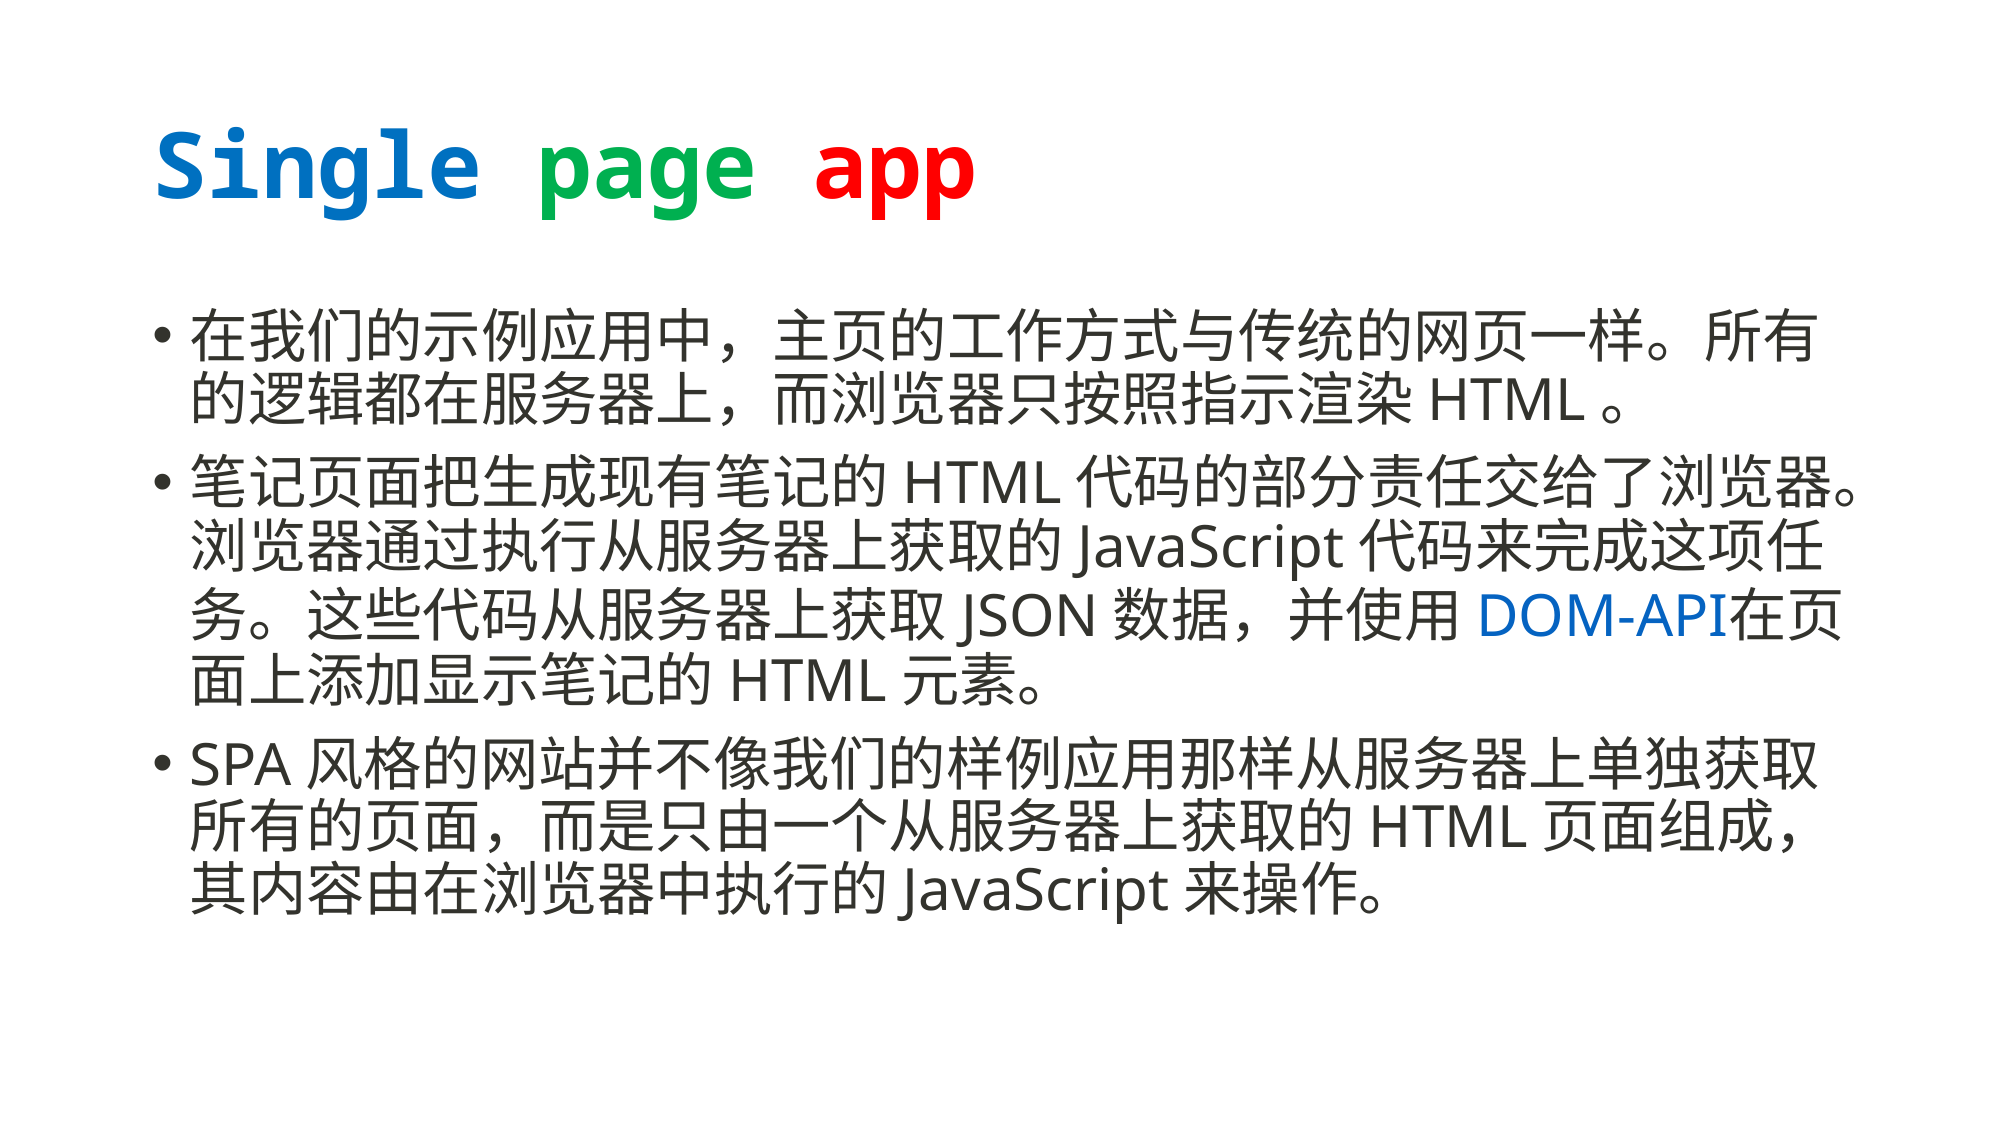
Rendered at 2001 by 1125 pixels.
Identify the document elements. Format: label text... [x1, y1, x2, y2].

list 在我们的示例应用中，主页的工作方式与传统的网页一样。所有的逻辑都在服务器上，而浏览器只按照指示渲染HTML。 笔记页面把生成现有笔记的HTML代码的部分责任交给了浏览器。浏览器通过执行从服务器上获取的JavaScript代码来完成这项任务。这些代码从服务器上获取JSON数据，并使用DOM-API在页面上添加显示笔记的HTML元素。 SPA风格的网站并不像我们的样例应用那样从服务器上单独获取所有的页面，而是只由一个从服务器上获取的HTML页面组成，其内容由在浏览器中执行的JavaScript来操作。 [137, 299, 1863, 1014]
title Single page app [137, 59, 1863, 278]
